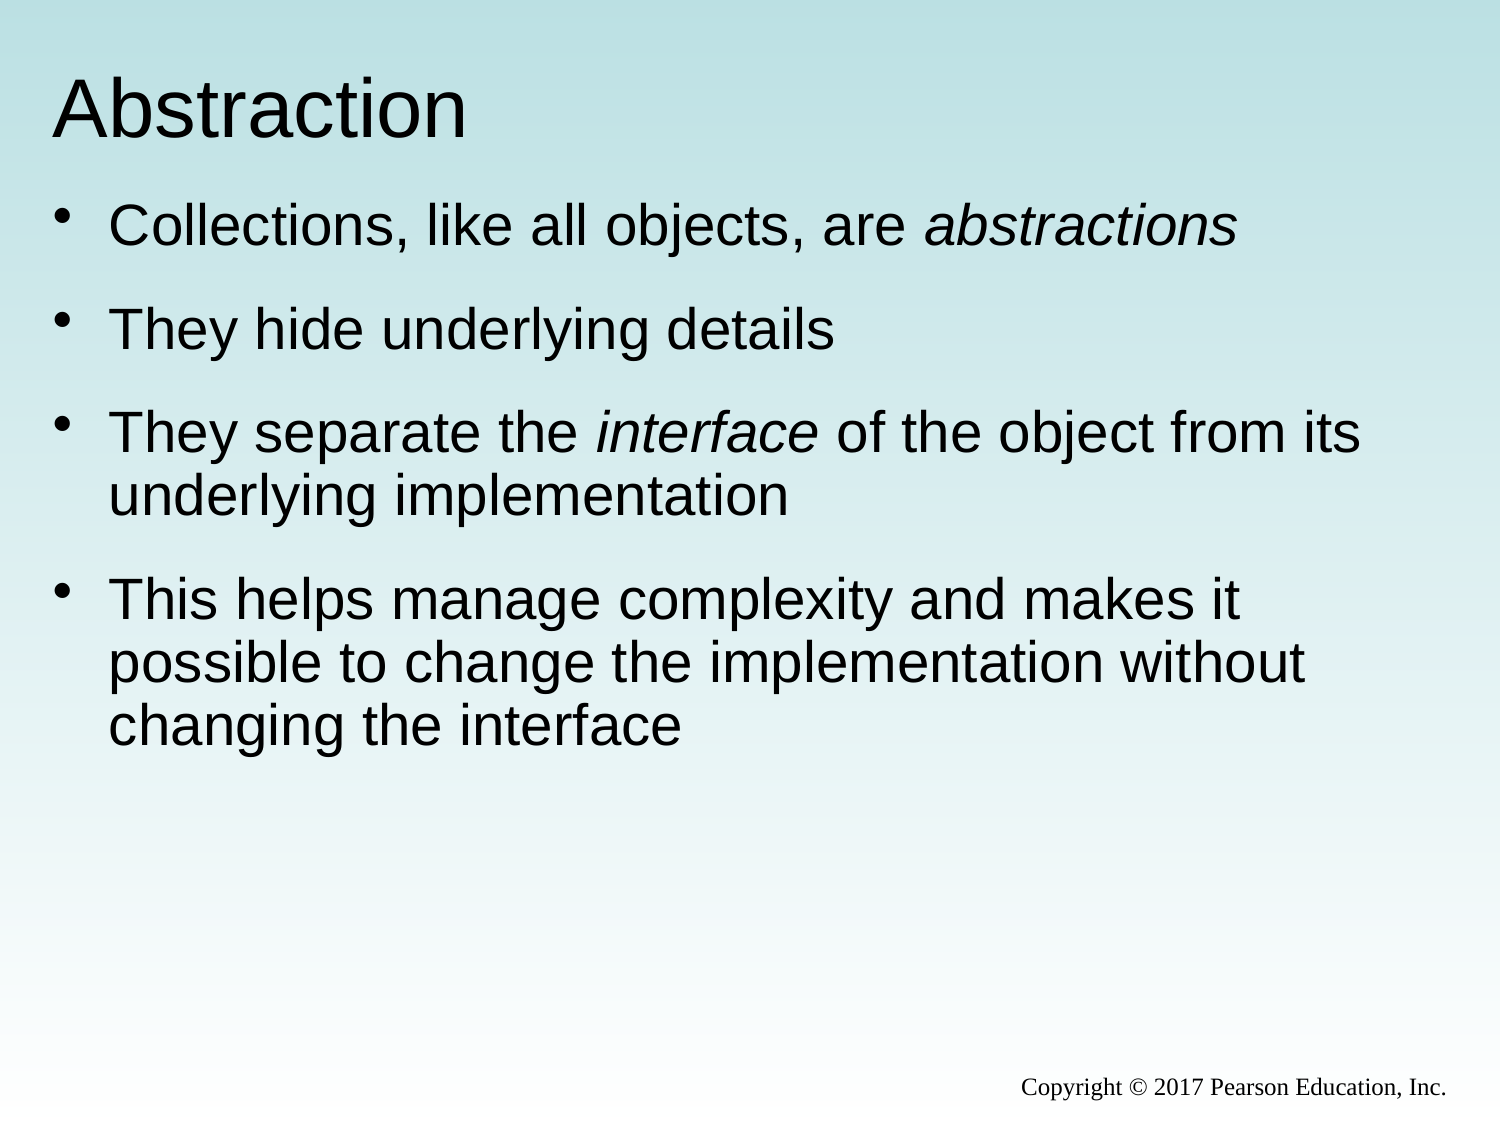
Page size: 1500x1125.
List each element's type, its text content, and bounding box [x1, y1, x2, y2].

footer Copyright © 2017 Pearson Education, Inc. [549, 1062, 1463, 1114]
title Abstraction [37, 45, 1463, 163]
list Collections, like all objects, are abstractions They hide underlying details They separate the interface of the object from its underlying implementation This helps manage complexity and makes it possible to change the implementation without changing the interface [37, 187, 1475, 1013]
